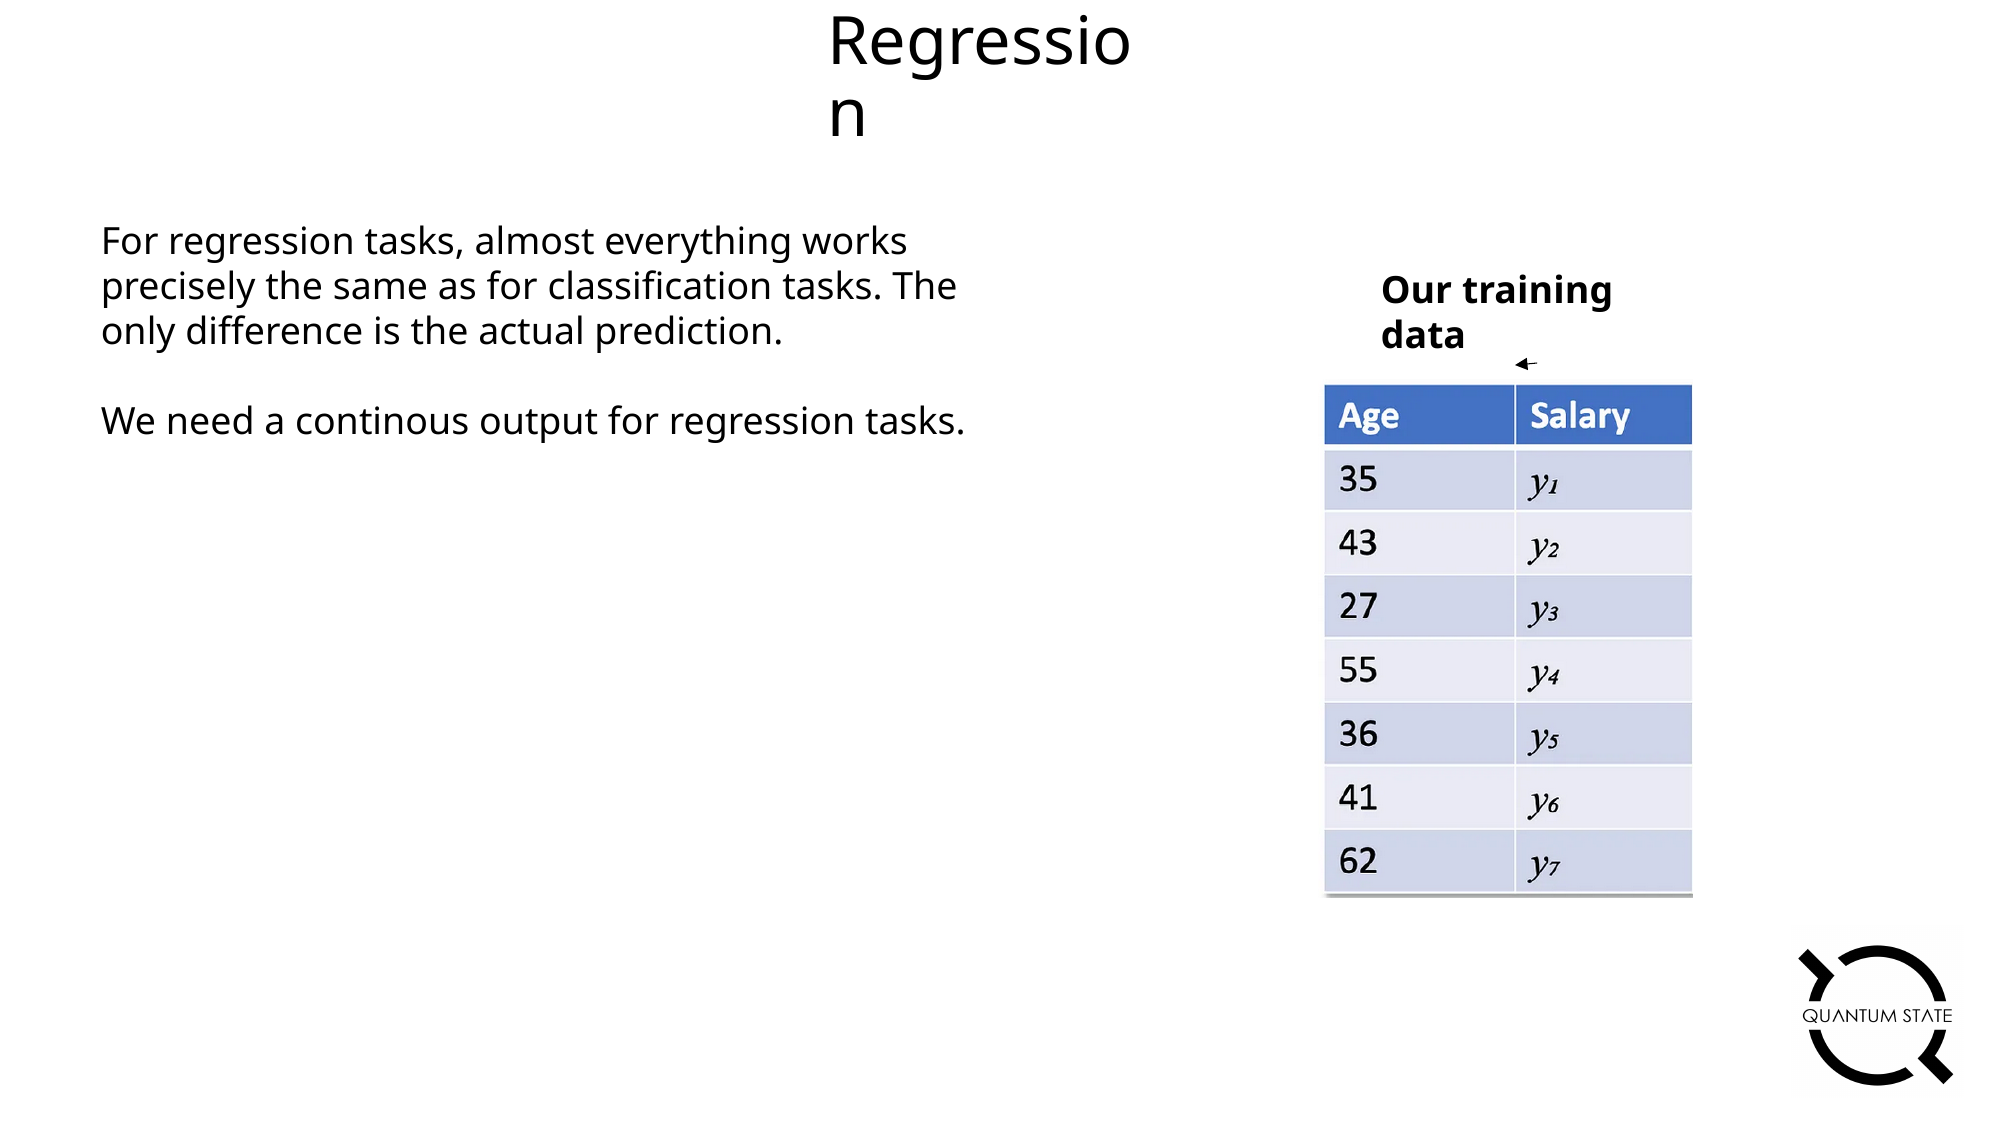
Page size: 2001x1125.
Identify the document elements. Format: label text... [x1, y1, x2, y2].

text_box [1515, 318, 1538, 366]
text_box Our training data [1366, 258, 1709, 363]
picture [1318, 379, 1693, 898]
picture [1791, 925, 1964, 1098]
text_box Regression [812, 0, 1187, 109]
text_box For regression tasks, almost everything works precisely the same as for classification tasks. The only difference is the actual prediction. We need a continous output for regression tasks. [85, 210, 1009, 450]
